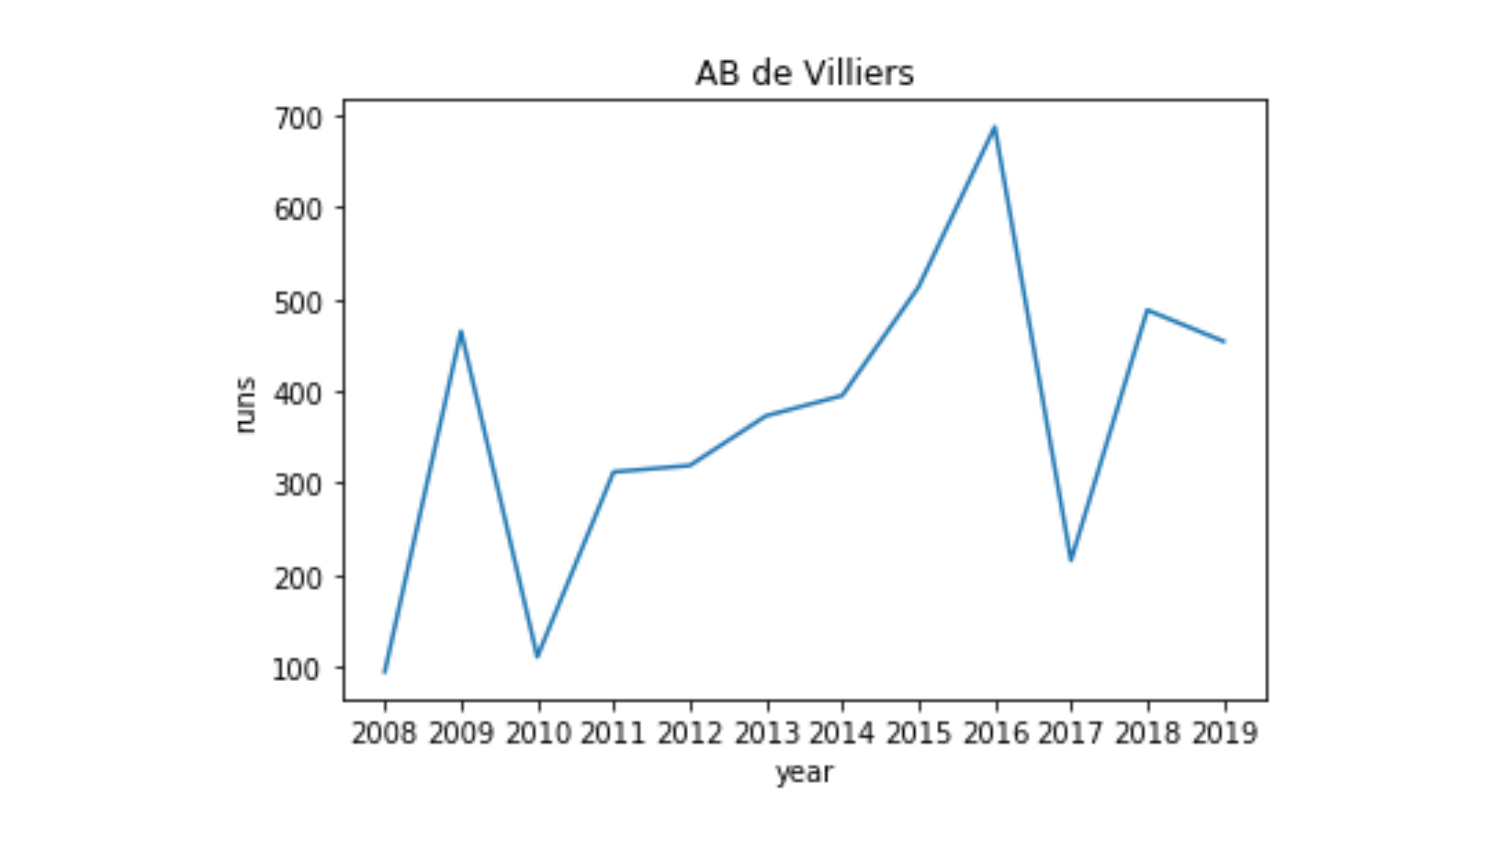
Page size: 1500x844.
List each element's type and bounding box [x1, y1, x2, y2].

picture [214, 38, 1286, 805]
